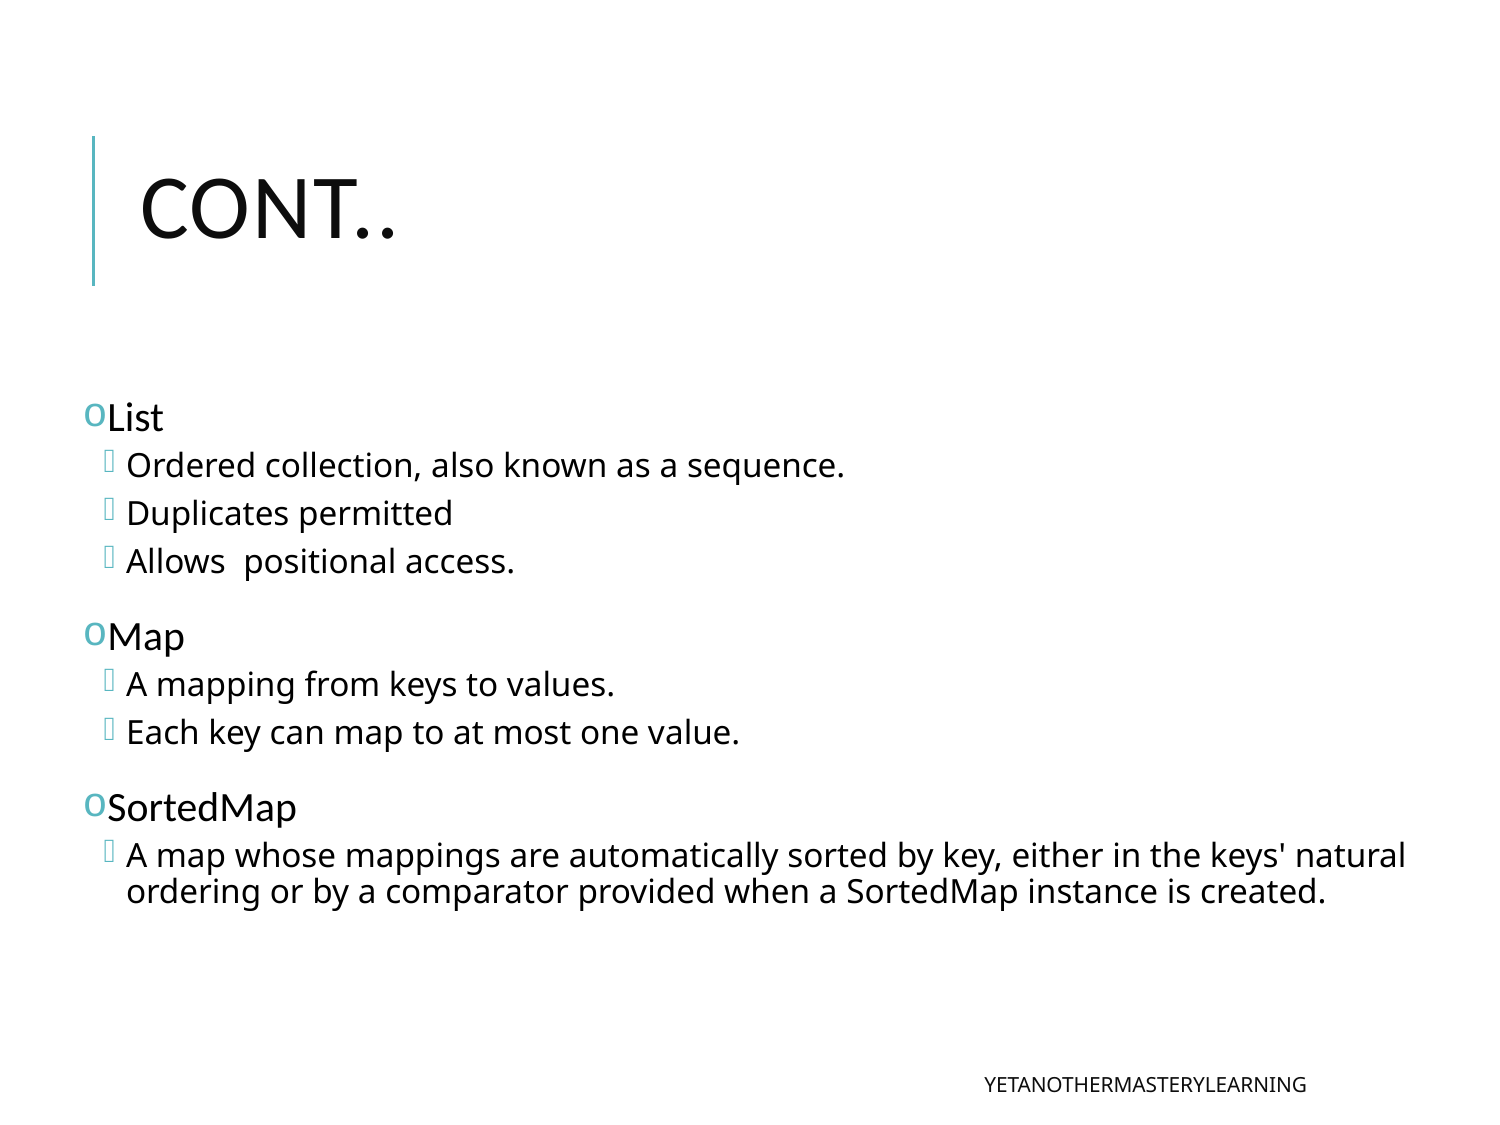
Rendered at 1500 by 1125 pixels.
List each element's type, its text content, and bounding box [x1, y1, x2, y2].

title Cont.. [125, 118, 1475, 306]
list List Ordered collection, also known as a sequence. Duplicates permitted Allows positional access. Map A mapping from keys to values. Each key can map to at most one value. SortedMap A map whose mappings are automatically sorted by key, either in the keys' natural ordering or by a comparator provided when a SortedMap instance is created. [75, 387, 1425, 980]
footer YetAnotherMasteryLearning [595, 1061, 1322, 1107]
